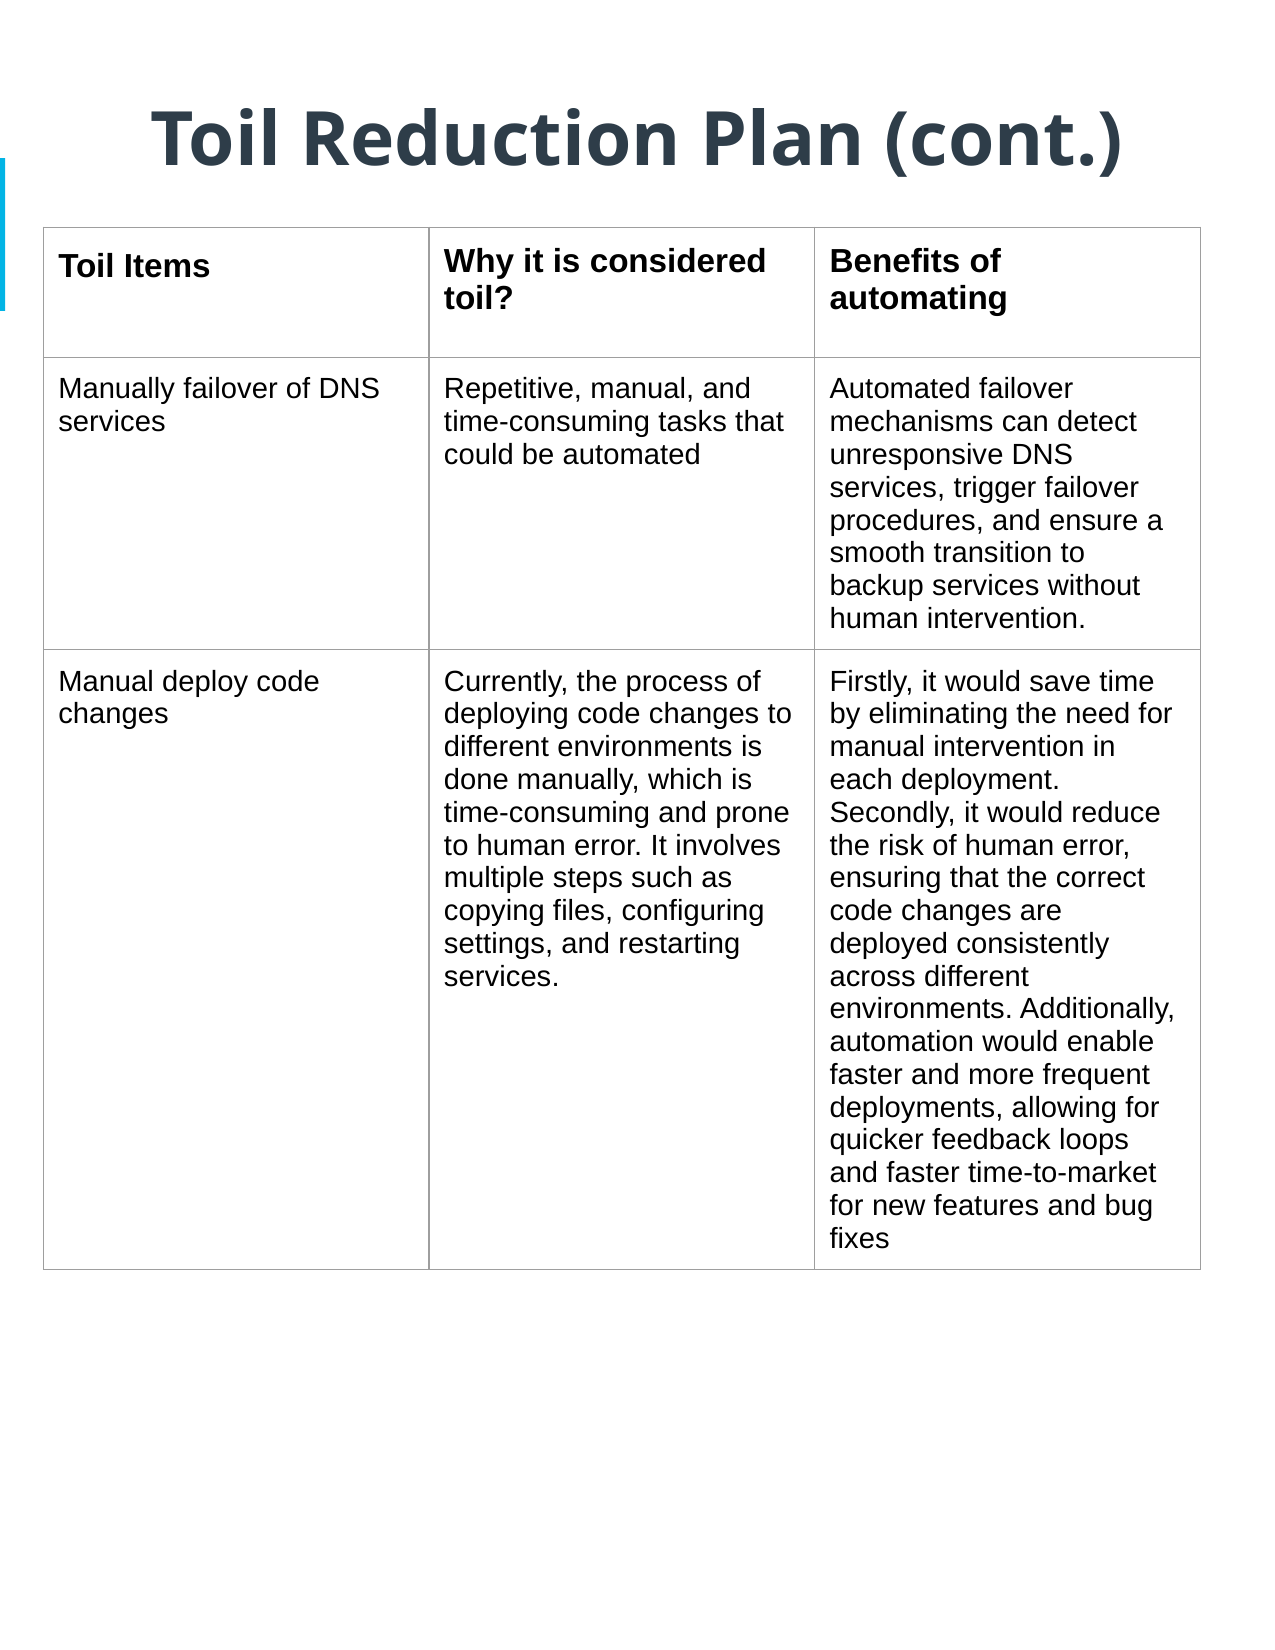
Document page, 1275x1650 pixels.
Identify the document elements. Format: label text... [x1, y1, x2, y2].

title Toil Reduction Plan (cont.) [43, 43, 1232, 228]
table_cell Currently, the process of deploying code changes to different environments is done manually, which is time-consuming and prone to human error. It involves multiple steps such as copying files, configuring settings, and restarting services. [430, 650, 814, 1269]
table_cell Repetitive, manual, and time-consuming tasks that could be automated [430, 358, 814, 649]
table_header Toil Items [44, 228, 428, 357]
table_cell Automated failover mechanisms can detect unresponsive DNS services, trigger failover procedures, and ensure a smooth transition to backup services without human intervention. [815, 358, 1200, 649]
table_cell Manually failover of DNS services [44, 358, 428, 649]
table_cell Firstly, it would save time by eliminating the need for manual intervention in each deployment. Secondly, it would reduce the risk of human error, ensuring that the correct code changes are deployed consistently across different environments. Additionally, automation would enable faster and more frequent deployments, allowing for quicker feedback loops and faster time-to-market for new features and bug fixes [815, 650, 1200, 1269]
table_cell Manual deploy code changes [44, 650, 428, 1269]
table_header Benefits of automating [815, 228, 1200, 357]
table_header Why it is considered toil? [430, 228, 814, 357]
